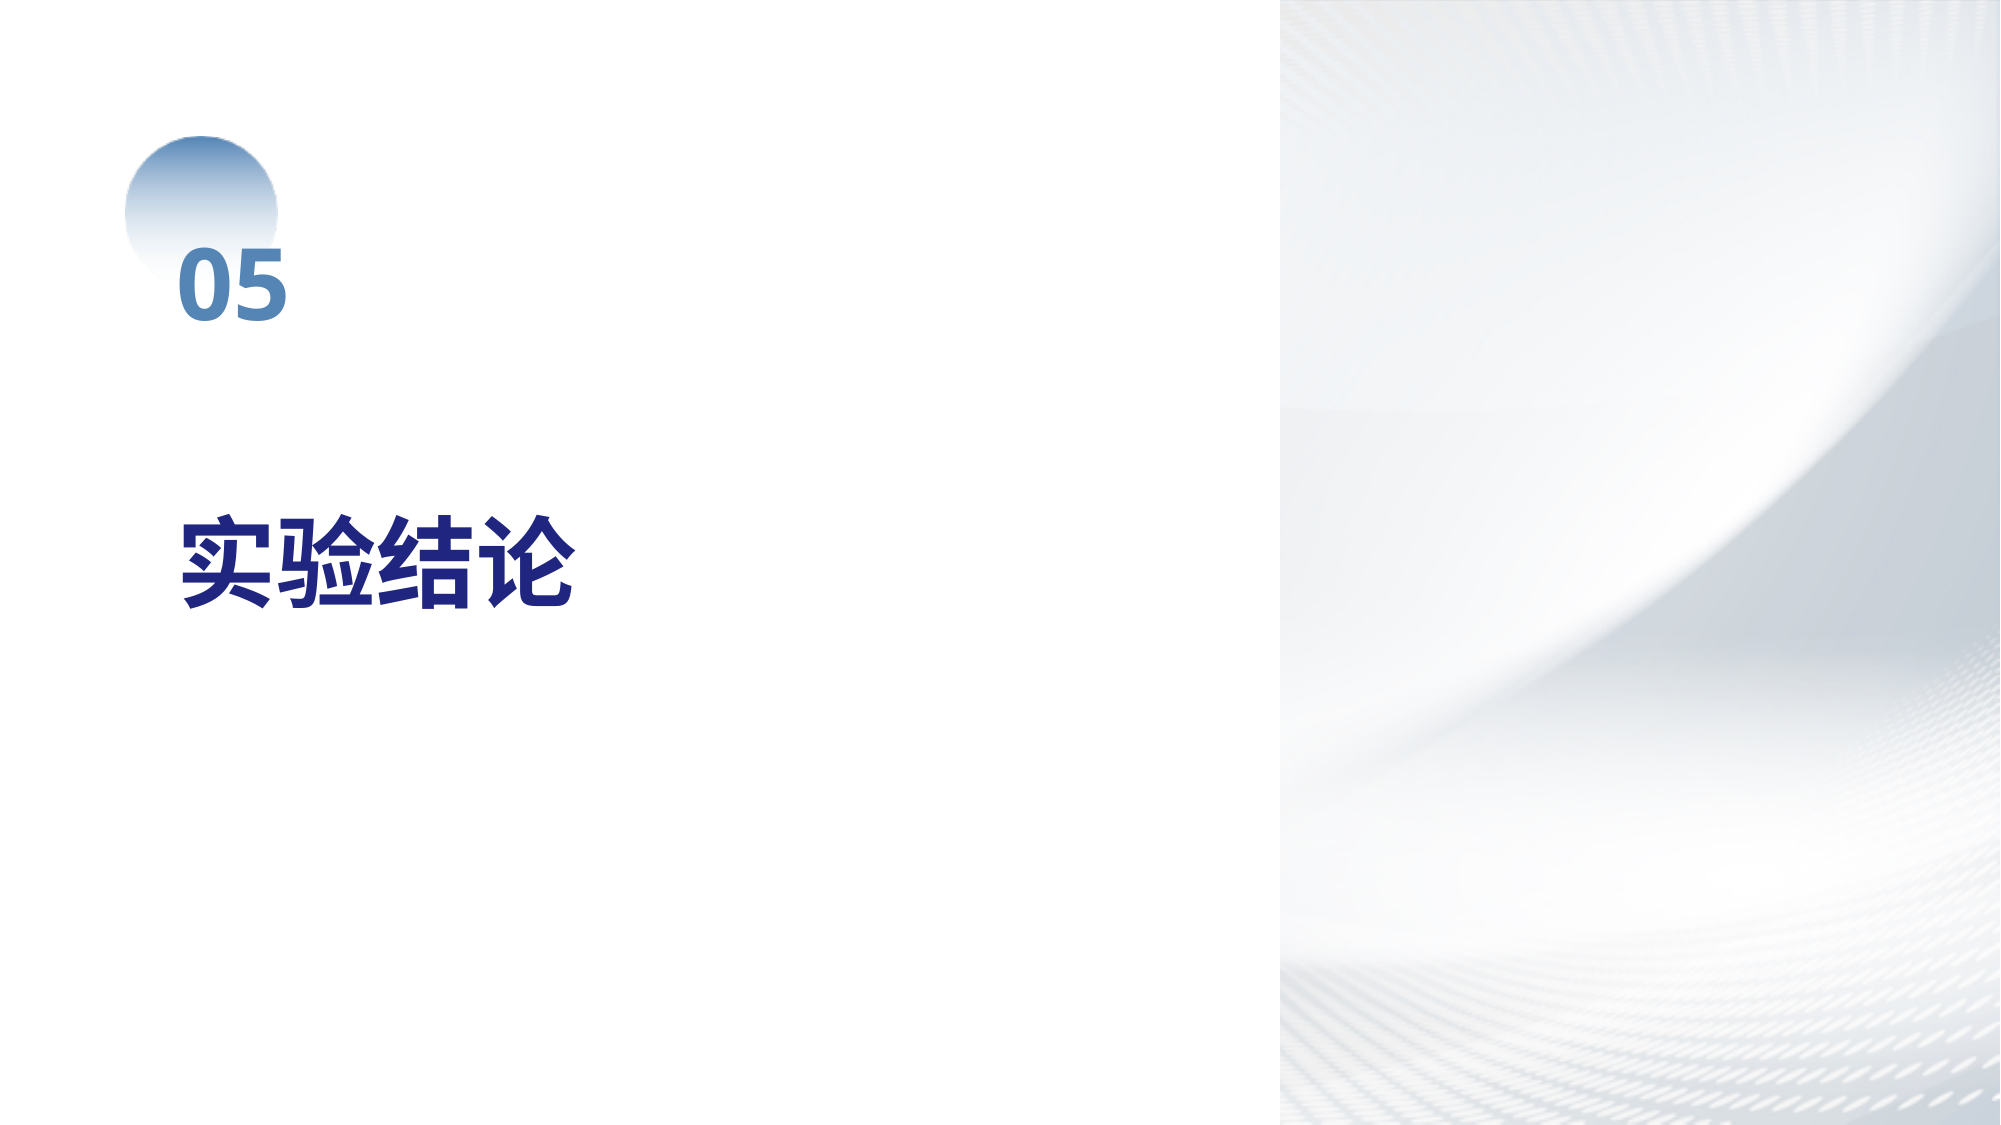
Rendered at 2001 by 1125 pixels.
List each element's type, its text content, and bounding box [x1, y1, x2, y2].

picture [125, 136, 278, 289]
text_box 实验结论 [160, 431, 1111, 629]
picture [1279, 0, 2000, 1125]
text_box 05 [160, 151, 1111, 350]
